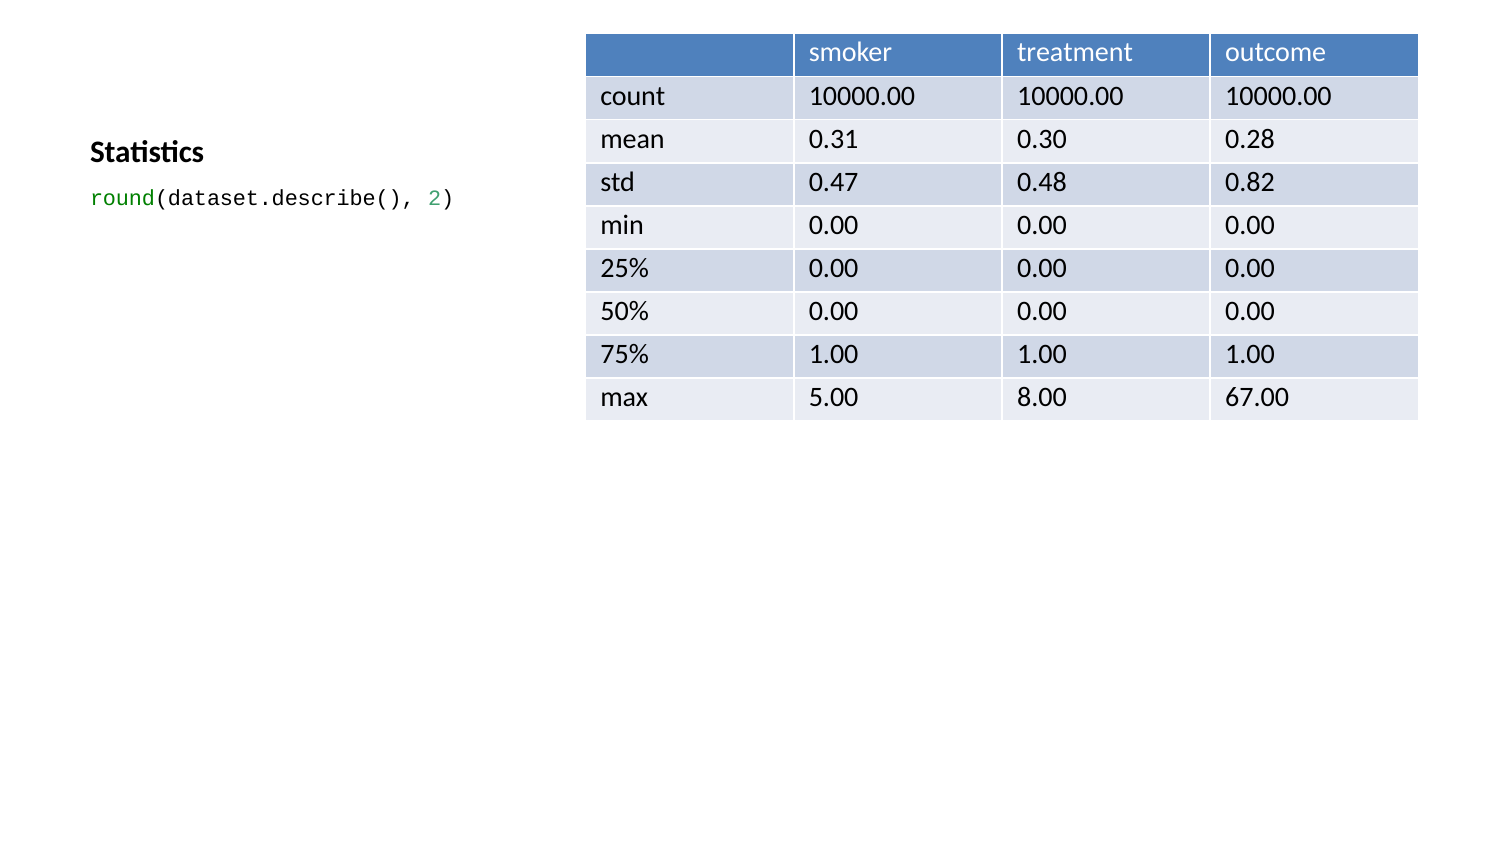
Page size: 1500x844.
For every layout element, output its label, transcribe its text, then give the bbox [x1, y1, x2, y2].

table_header [586, 34, 793, 76]
table_cell 0.00 [795, 293, 1001, 334]
table_cell 10000.00 [1211, 77, 1418, 119]
table_header outcome [1211, 34, 1418, 76]
table_cell 0.00 [795, 250, 1001, 291]
table_cell 25% [586, 250, 793, 291]
table_cell 0.00 [1003, 293, 1209, 334]
table_cell count [586, 77, 793, 119]
table_cell 67.00 [1211, 379, 1418, 420]
table_cell std [586, 164, 793, 205]
table_cell 0.82 [1211, 164, 1418, 205]
table_cell 0.00 [1003, 207, 1209, 248]
list round(dataset.describe(), 2) [75, 176, 569, 754]
table_cell 8.00 [1003, 379, 1209, 420]
table_cell 1.00 [1003, 336, 1209, 377]
table_cell 0.47 [795, 164, 1001, 205]
table_cell mean [586, 120, 793, 162]
title Statistics [75, 33, 569, 176]
table_cell 5.00 [795, 379, 1001, 420]
table_cell 0.00 [795, 207, 1001, 248]
table_header treatment [1003, 34, 1209, 76]
table_header smoker [795, 34, 1001, 76]
table_cell 10000.00 [1003, 77, 1209, 119]
table_cell 50% [586, 293, 793, 334]
table_cell 0.00 [1003, 250, 1209, 291]
table_cell max [586, 379, 793, 420]
table_cell 1.00 [1211, 336, 1418, 377]
table_cell 0.28 [1211, 120, 1418, 162]
table_cell 0.30 [1003, 120, 1209, 162]
table_cell 10000.00 [795, 77, 1001, 119]
table_cell 0.00 [1211, 293, 1418, 334]
table_cell min [586, 207, 793, 248]
table_cell 0.00 [1211, 207, 1418, 248]
table_cell 0.31 [795, 120, 1001, 162]
table_cell 0.00 [1211, 250, 1418, 291]
table_cell 1.00 [795, 336, 1001, 377]
table_cell 0.48 [1003, 164, 1209, 205]
table_cell 75% [586, 336, 793, 377]
